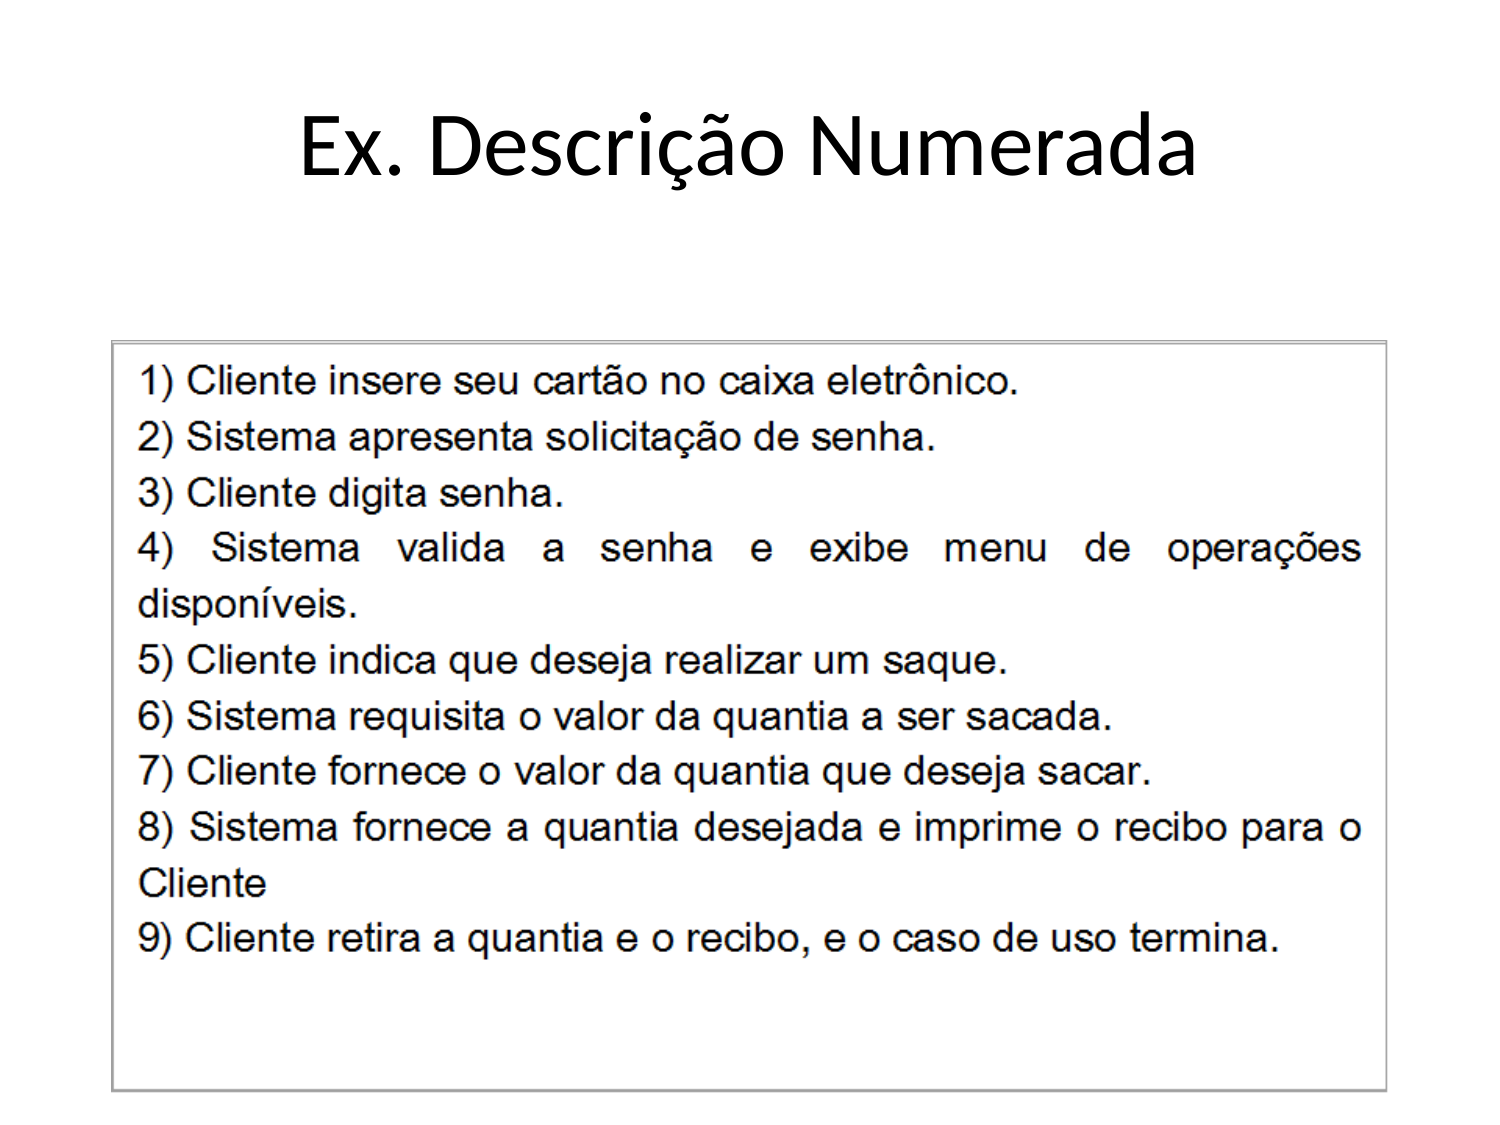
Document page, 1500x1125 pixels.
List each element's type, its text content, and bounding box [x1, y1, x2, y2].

title Ex. Descrição Numerada [75, 45, 1425, 233]
picture [111, 340, 1389, 1095]
